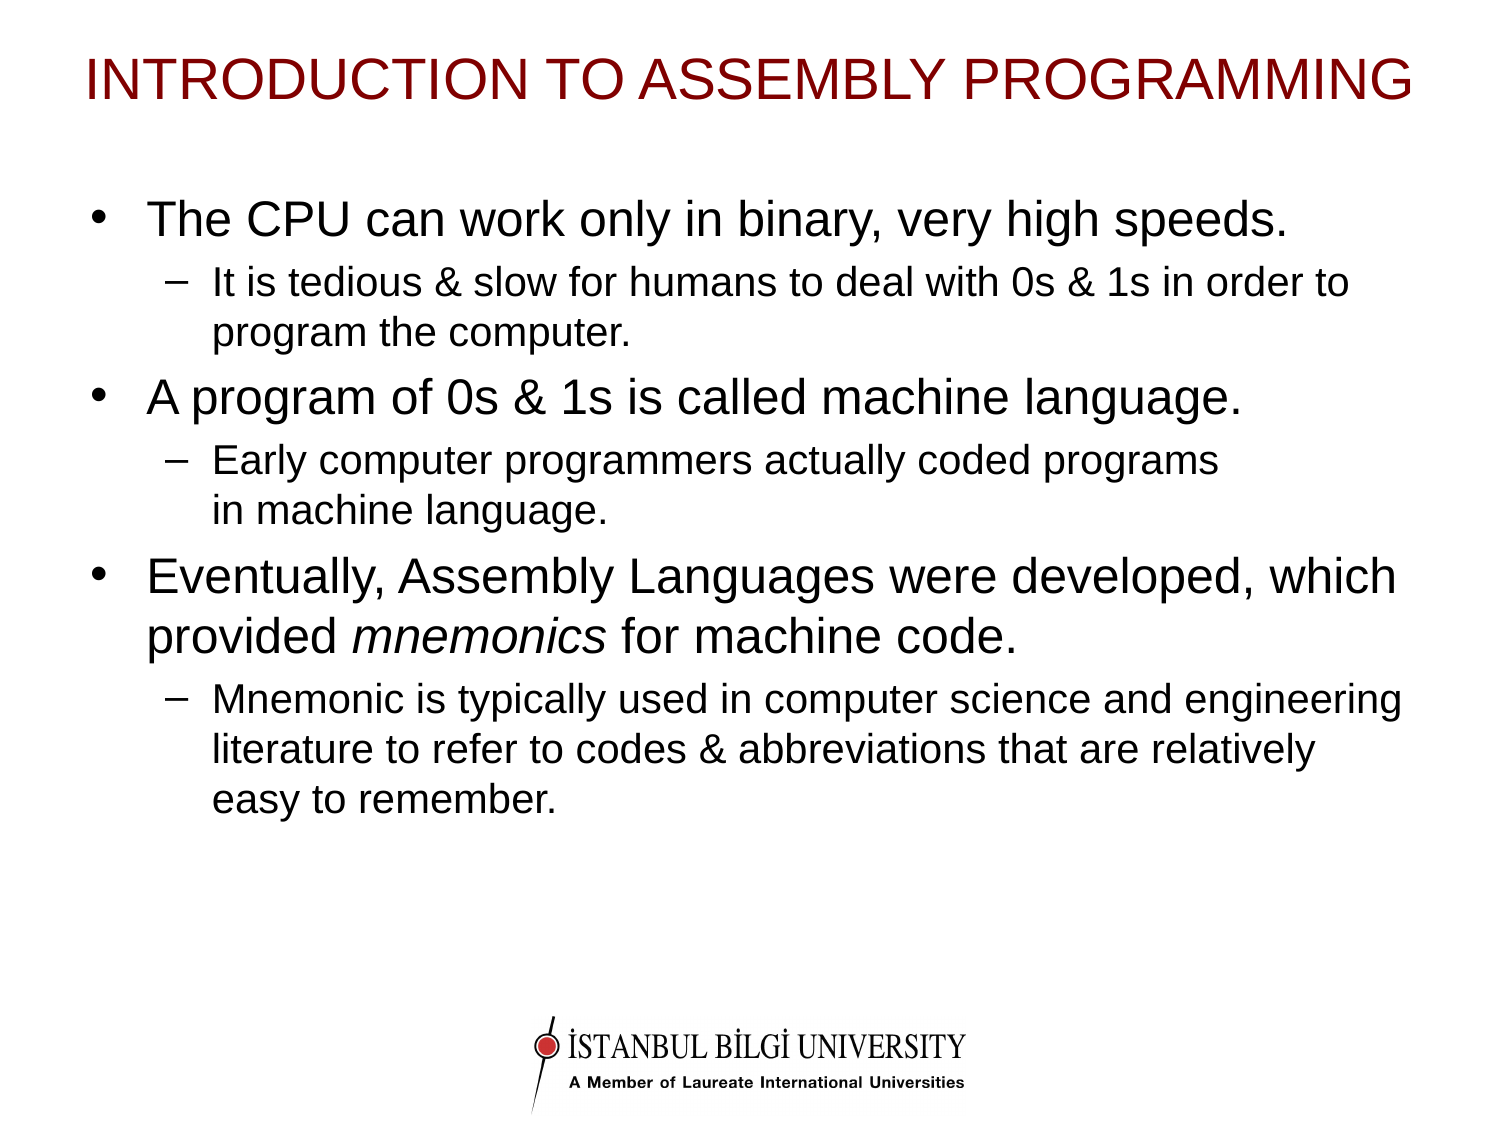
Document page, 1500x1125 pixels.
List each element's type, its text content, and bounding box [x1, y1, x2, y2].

picture [531, 1016, 966, 1116]
list The CPU can work only in binary, very high speeds. It is tedious & slow for humans to deal with 0s & 1s in order to program the computer. A program of 0s & 1s is called machine language. Early computer programmers actually coded programs in machine language. Eventually, Assembly Languages were developed, which provided mnemonics for machine code. Mnemonic is typically used in computer science and engineering literature to refer to codes & abbreviations that are relatively easy to remember. [75, 178, 1425, 922]
title INTRODUCTION TO ASSEMBLY PROGRAMMING [0, 0, 1500, 171]
